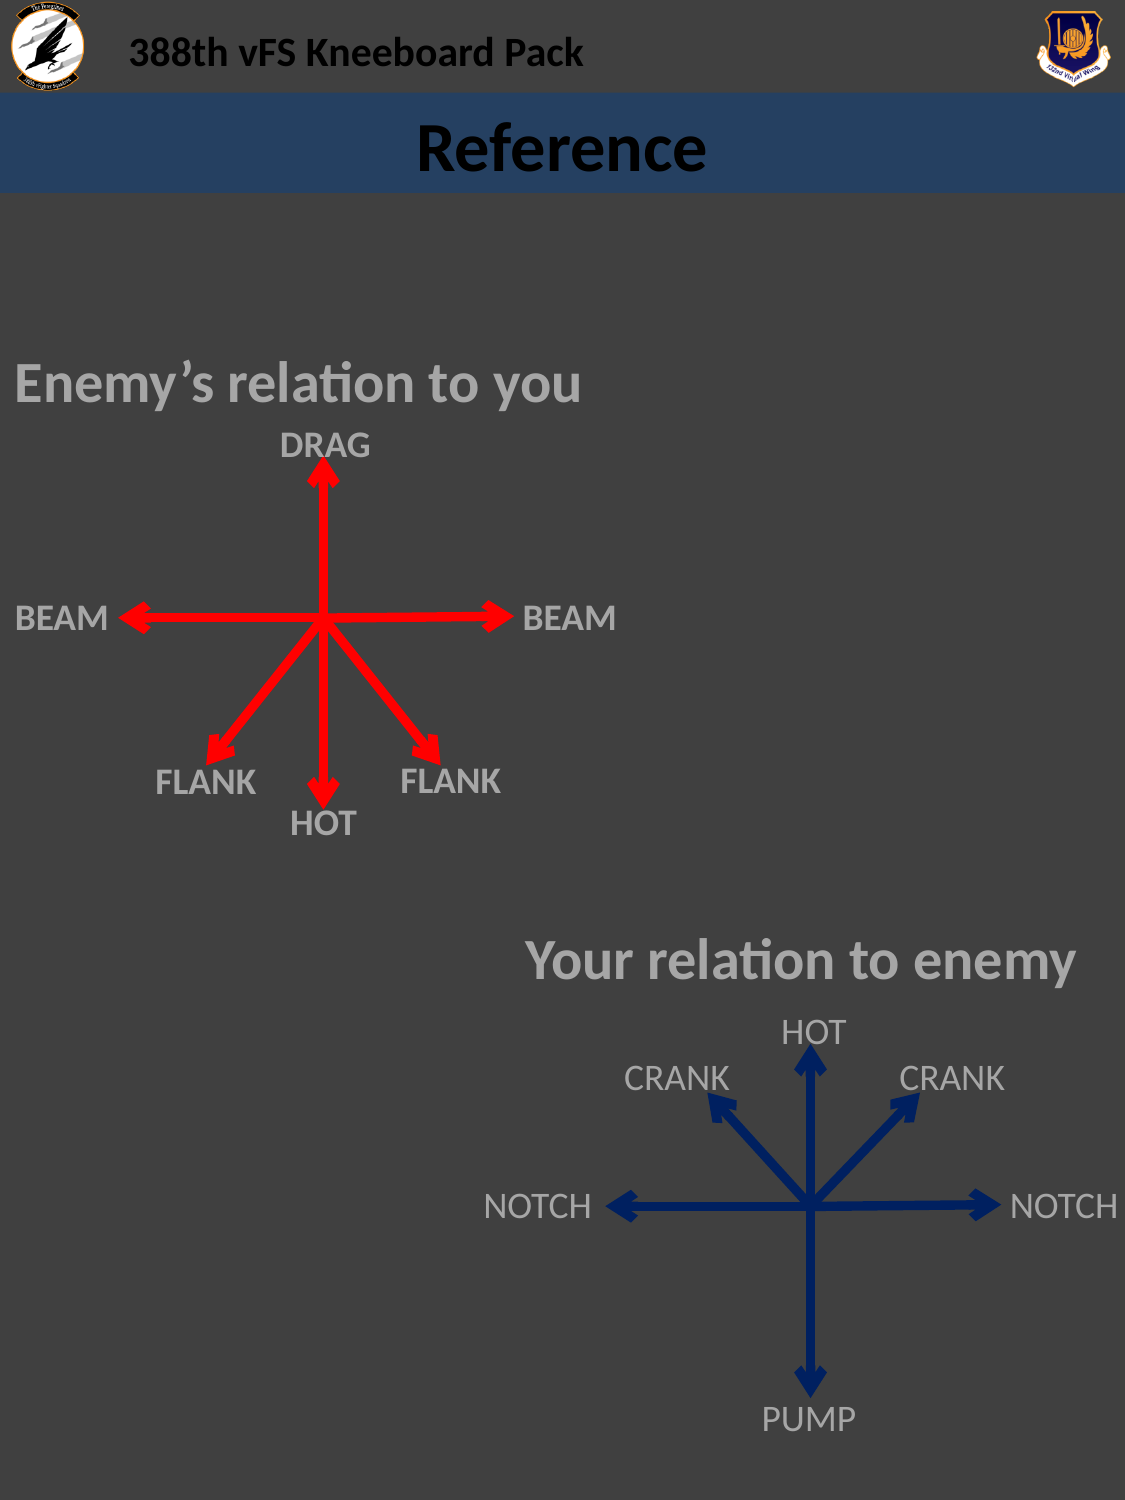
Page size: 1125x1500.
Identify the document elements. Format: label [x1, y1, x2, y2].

text_box [0, 336, 638, 851]
picture [1035, 11, 1112, 89]
title [0, 92, 1125, 193]
text_box [468, 913, 1125, 1446]
picture [10, 1, 85, 91]
